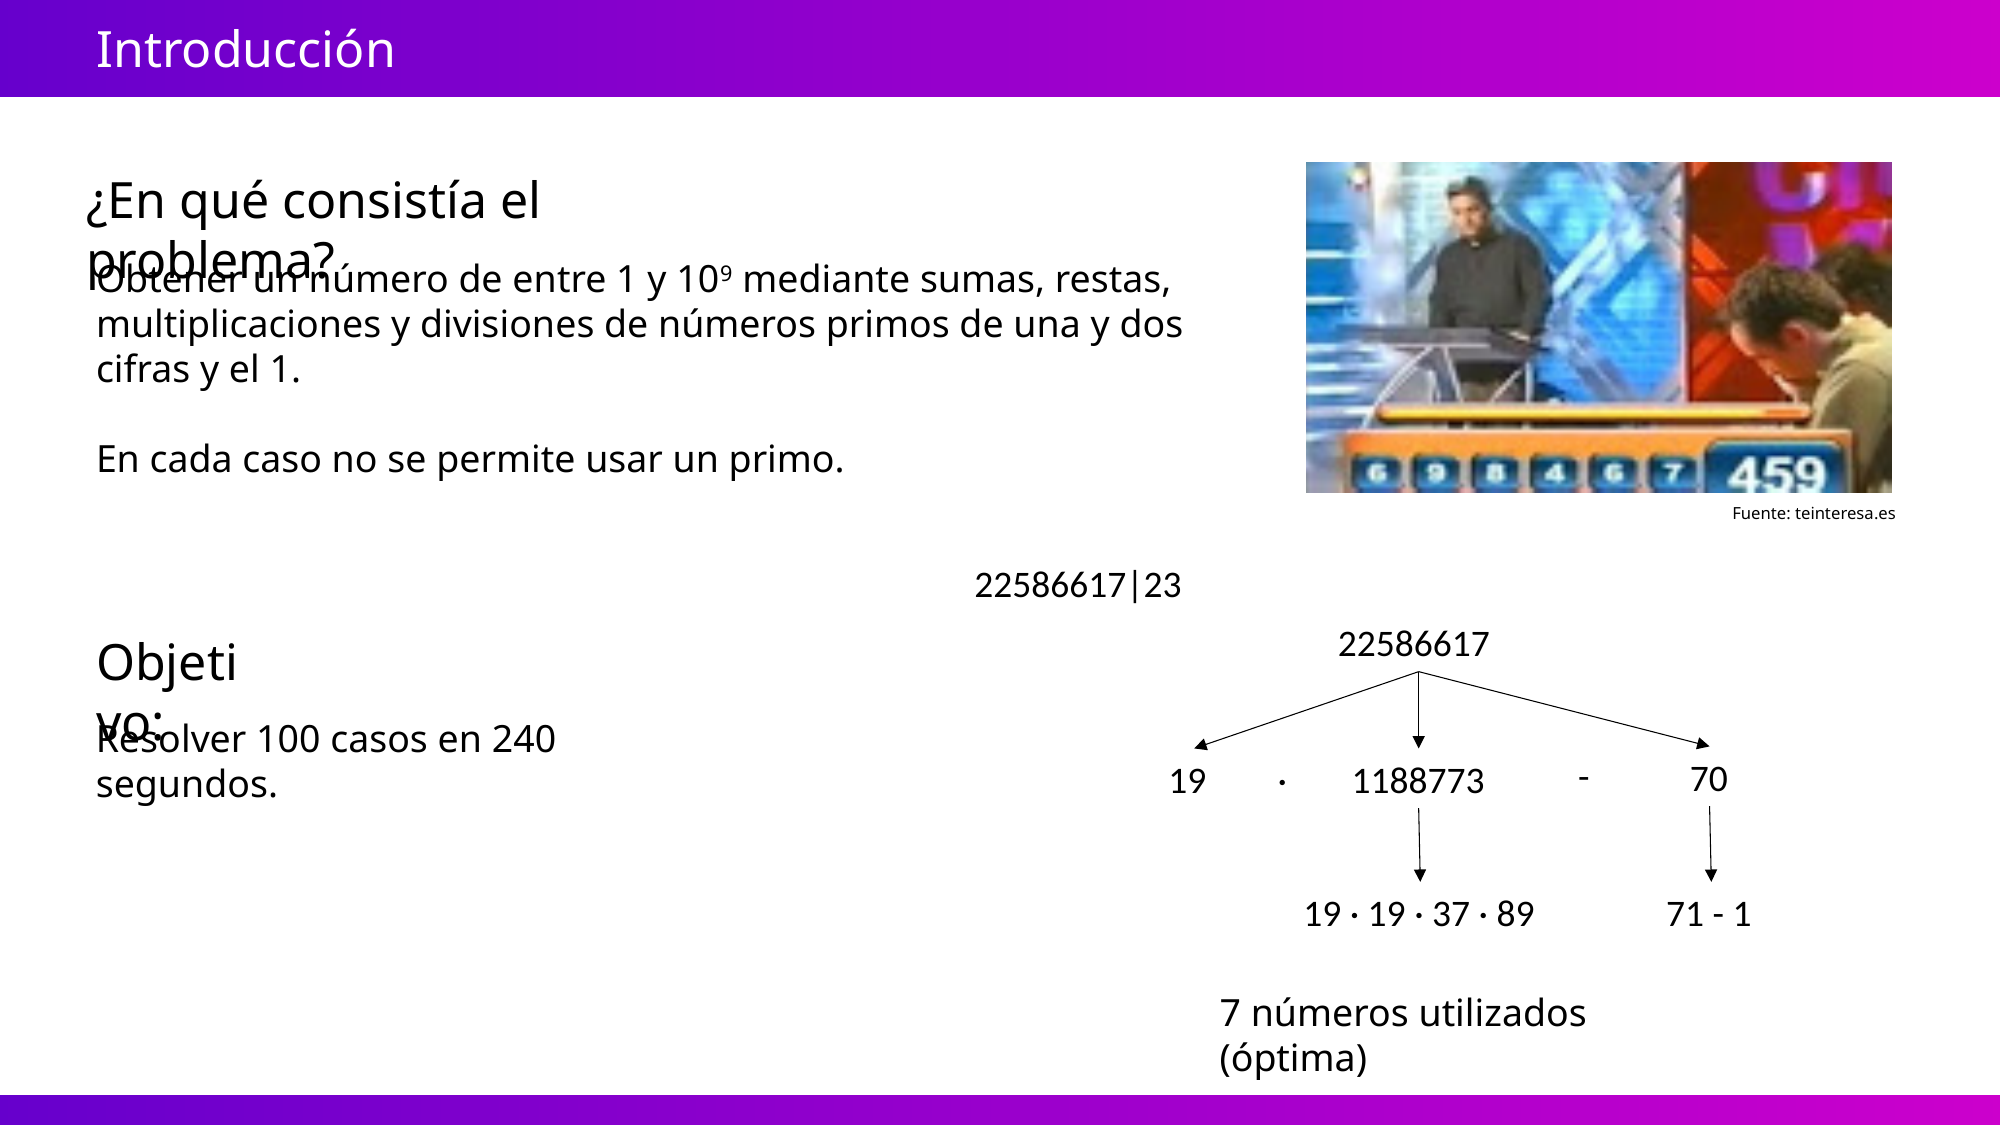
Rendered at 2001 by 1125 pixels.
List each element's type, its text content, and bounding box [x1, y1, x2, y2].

text_box 7 números utilizados (óptima) [1204, 981, 1744, 1087]
text_box 70 [1675, 746, 1744, 807]
text_box Fuente: teinteresa.es [1717, 495, 1917, 530]
text_box - [1563, 747, 1619, 805]
text_box [0, 1095, 2000, 1125]
text_box 19 [1153, 748, 1235, 809]
text_box Objetivo: [81, 623, 273, 758]
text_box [1419, 672, 1710, 747]
text_box Resolver 100 casos en 240 segundos. [81, 707, 745, 813]
text_box Obtener un número de entre 1 y 109 mediante sumas, restas, multiplicaciones y divisiones de números primos de una y dos cifras y el 1. En cada caso no se permite usar un primo. [81, 247, 1242, 488]
text_box 22586617 [1323, 611, 1515, 672]
text_box Introducción [81, 10, 755, 86]
text_box ¿En qué consistía el problema? [71, 160, 745, 296]
text_box [0, 0, 2000, 97]
text_box 71 - 1 [1651, 881, 1772, 942]
text_box 19 · 19 · 37 · 89 [1288, 881, 1552, 942]
text_box 22586617|23 [959, 552, 1197, 613]
text_box · [1262, 749, 1309, 809]
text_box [1194, 672, 1419, 749]
text_box 1188773 [1336, 748, 1501, 809]
picture [1306, 162, 1892, 493]
